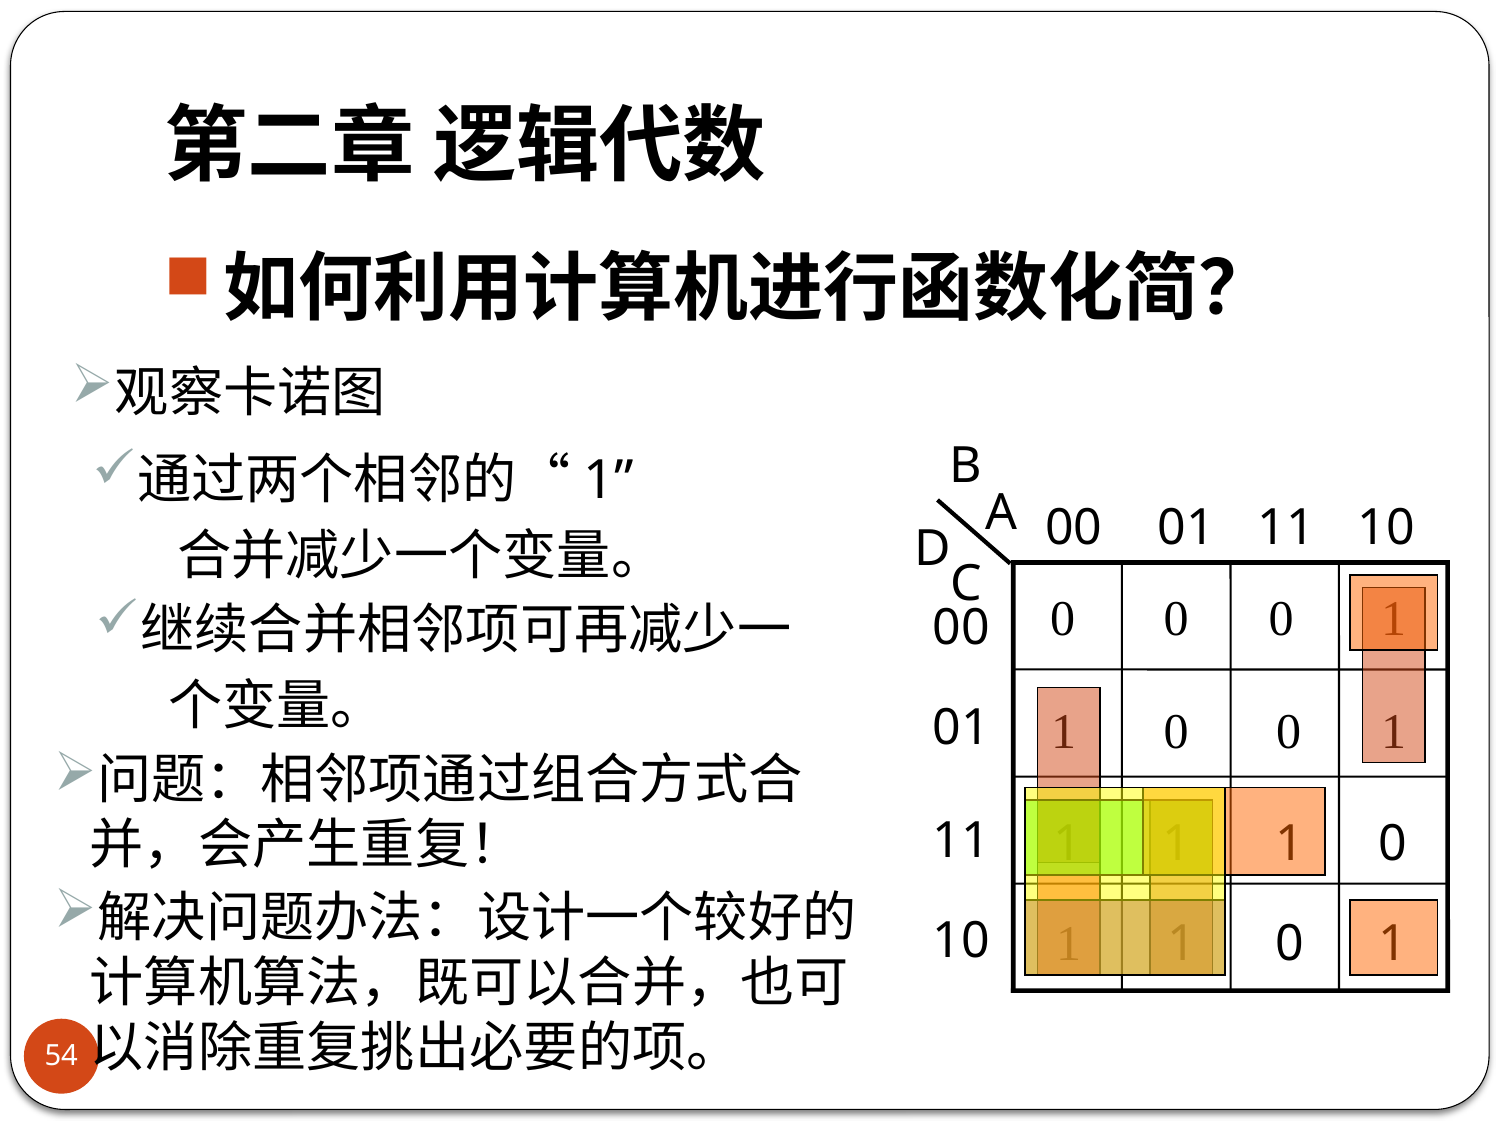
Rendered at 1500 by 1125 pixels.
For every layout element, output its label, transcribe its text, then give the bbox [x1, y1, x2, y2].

text_box 通过两个相邻的“1” 合并减少一个变量。 [37, 437, 681, 593]
title 第二章 逻辑代数 [150, 45, 1425, 207]
list 如何利用计算机进行函数化简？ [150, 231, 1425, 874]
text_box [899, 424, 1448, 991]
slide_number 54 [37, 1085, 86, 1094]
text_box 问题：相邻项通过组合方式合并，会产生重复！ [0, 737, 825, 874]
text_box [1349, 574, 1438, 976]
text_box 观察卡诺图 [17, 349, 402, 430]
text_box 解决问题办法：设计一个较好的计算机算法，既可以合并，也可以消除重复挑出必要的项。 [0, 874, 900, 1085]
text_box 继续合并相邻项可再减少一 个变量。 [41, 587, 807, 737]
